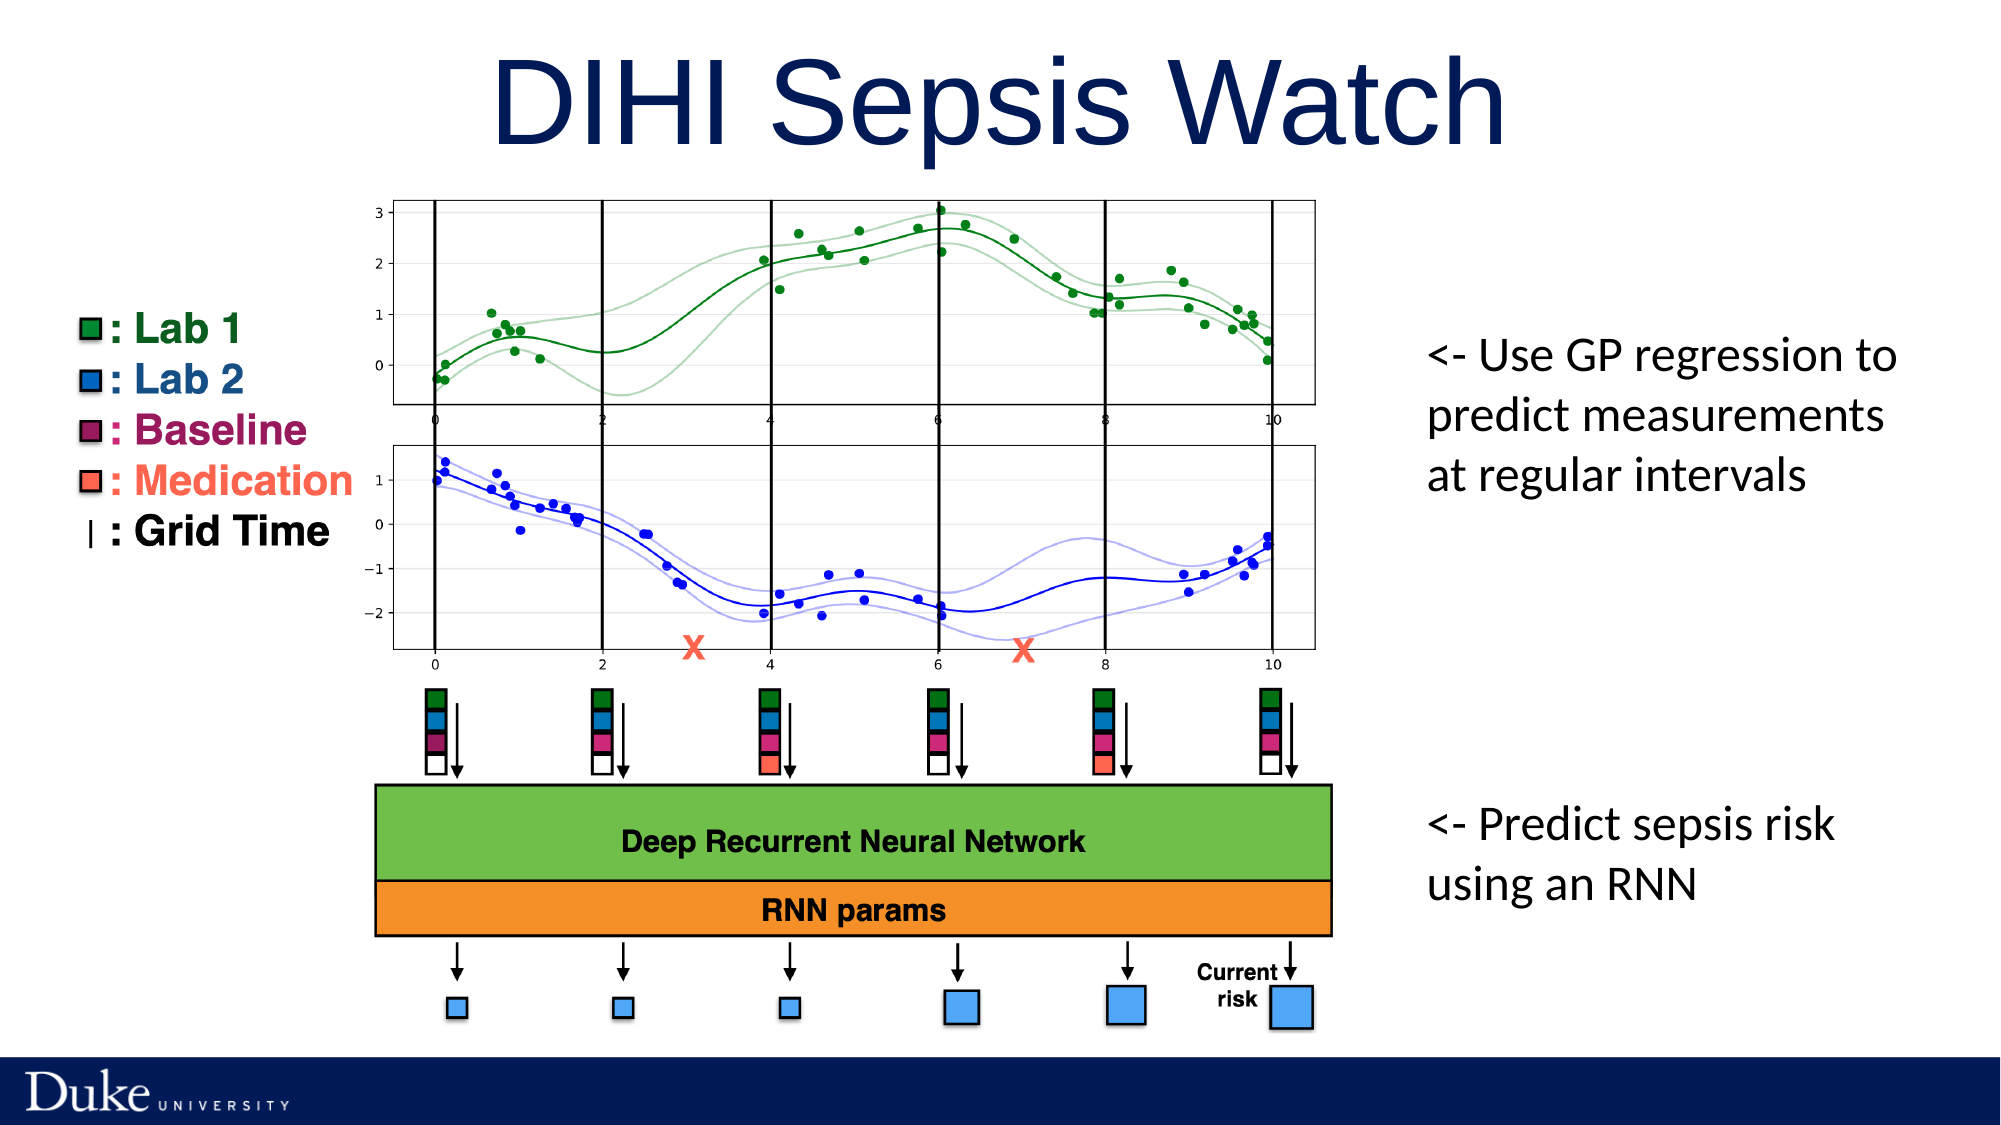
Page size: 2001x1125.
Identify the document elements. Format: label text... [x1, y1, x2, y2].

title DIHI Sepsis Watch [99, 1, 1900, 189]
picture [0, 0, 2001, 1125]
text_box <- Use GP regression to predict measurements at regular intervals [1411, 314, 1940, 509]
text_box <- Predict sepsis risk using an RNN [1411, 783, 1940, 918]
